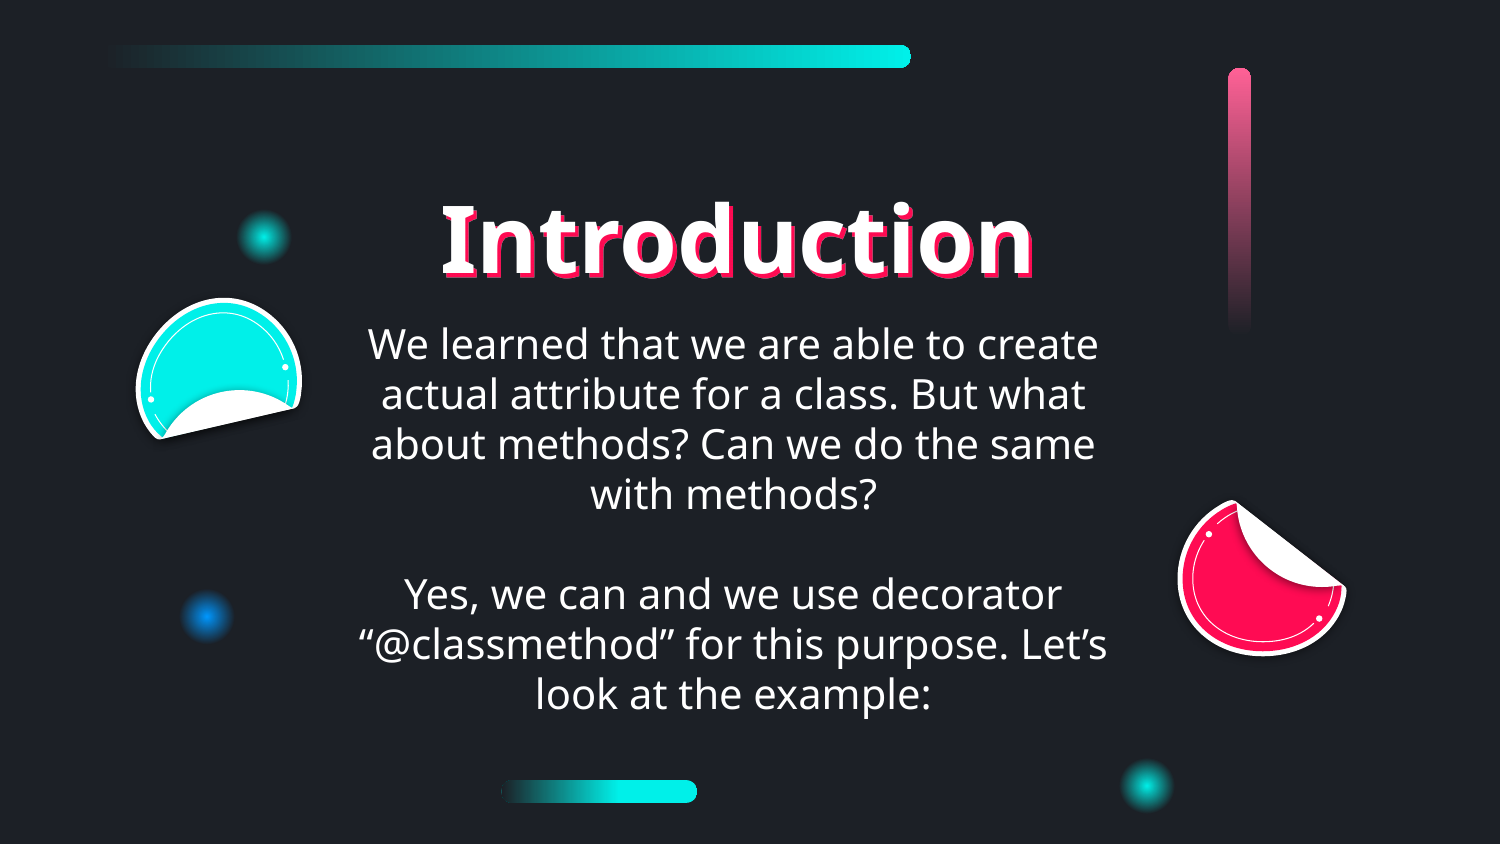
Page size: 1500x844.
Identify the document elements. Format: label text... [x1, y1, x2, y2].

text_box [232, 205, 296, 269]
subtitle We learned that we are able to create actual attribute for a class. But what about methods? Can we do the same with methods? Yes, we can and we use decorator “@classmethod” for this purpose. Let’s look at the example: [328, 317, 1139, 719]
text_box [115, 283, 320, 478]
text_box [175, 585, 239, 649]
title Introduction [408, 179, 1068, 318]
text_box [1177, 499, 1348, 657]
text_box [1228, 67, 1252, 337]
